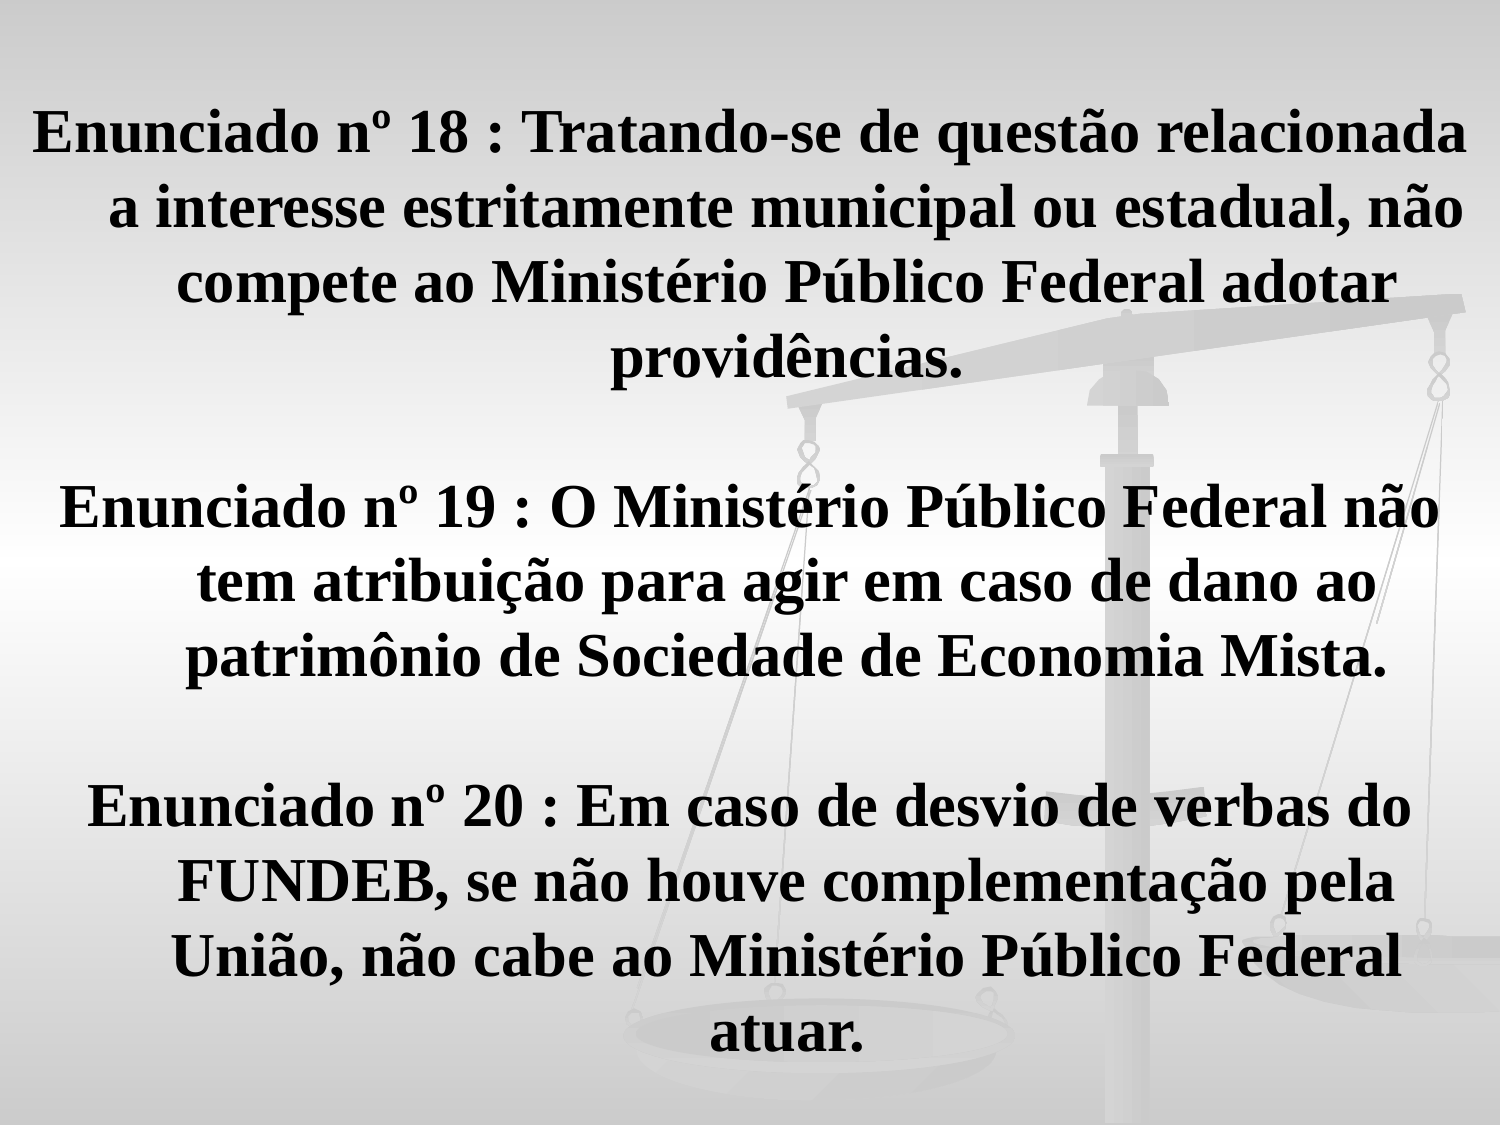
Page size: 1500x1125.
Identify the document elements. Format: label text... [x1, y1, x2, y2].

text_box Enunciado nº 18 : Tratando-se de questão relacionada a interesse estritamente municipal ou estadual, não compete ao Ministério Público Federal adotar providências. Enunciado nº 19 : O Ministério Público Federal não tem atribuição para agir em caso de dano ao patrimônio de Sociedade de Economia Mista. Enunciado nº 20 : Em caso de desvio de verbas do FUNDEB, se não houve complementação pela União, não cabe ao Ministério Público Federal atuar. [0, 7, 1500, 1072]
